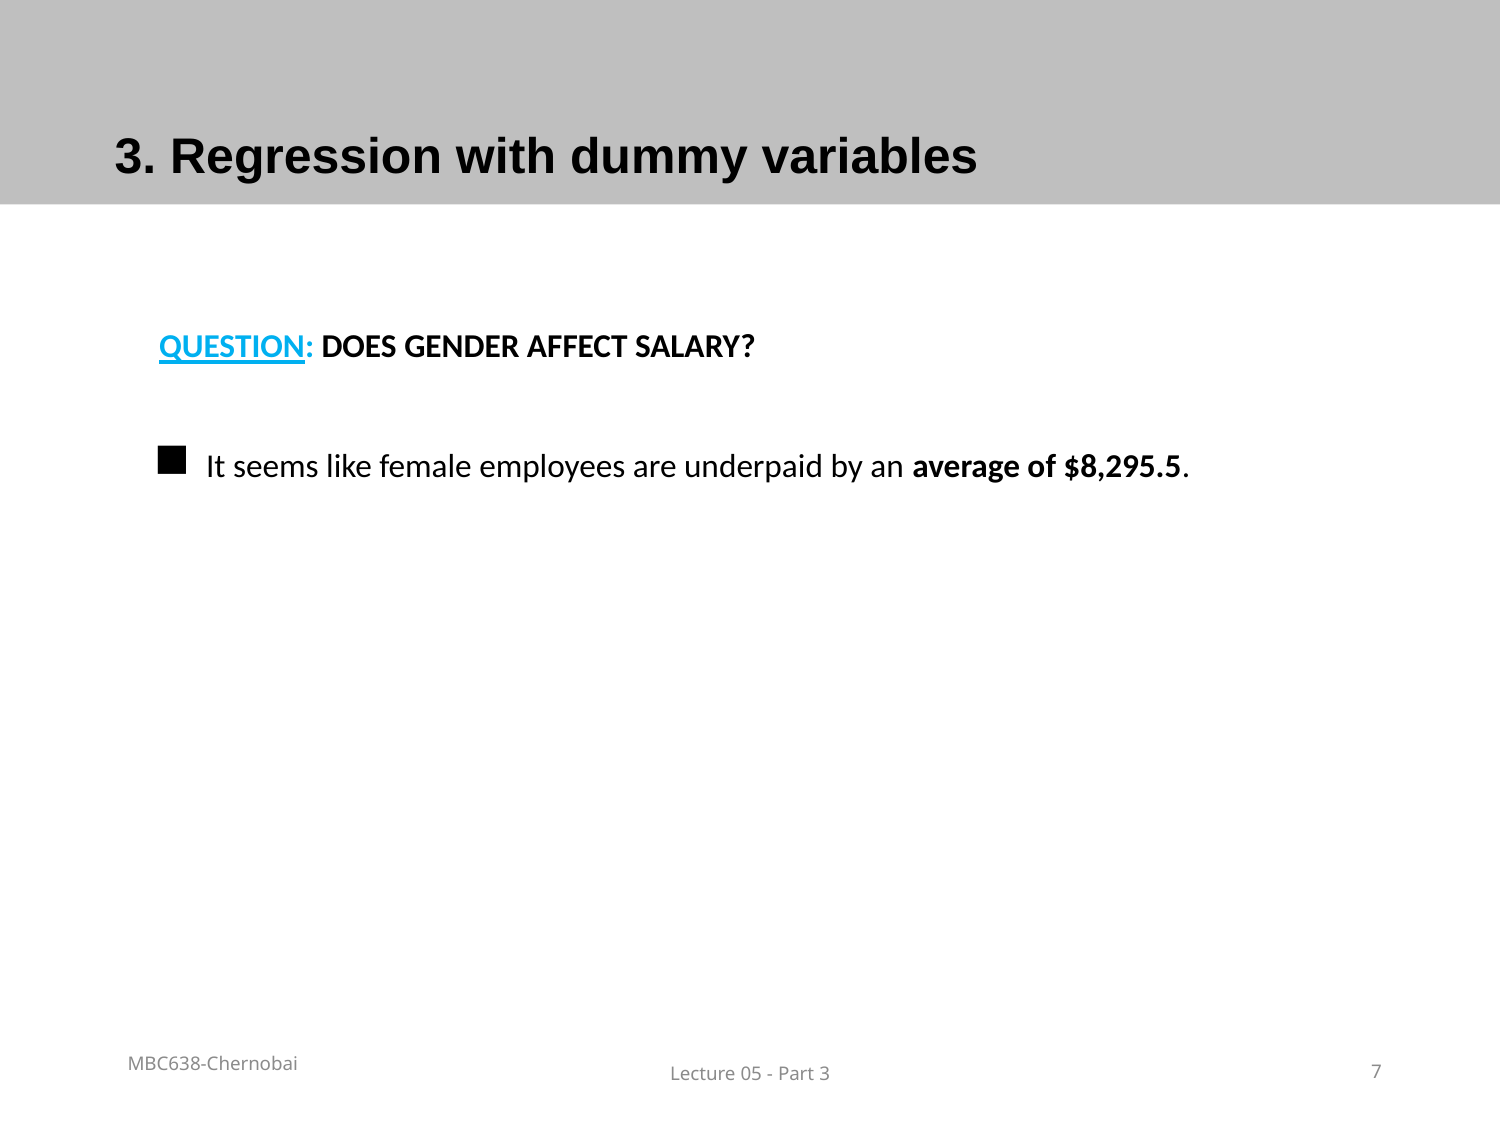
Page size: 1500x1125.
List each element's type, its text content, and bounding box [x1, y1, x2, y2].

title 3. Regression with dummy variables [99, 87, 1394, 228]
text_box QUESTION: DOES GENDER AFFECT SALARY? It seems like female employees are underpaid by an average of $8,295.5. [68, 237, 1432, 572]
footer Lecture 05 - Part 3 [496, 1042, 1004, 1103]
slide_number 7 [1059, 1042, 1397, 1103]
text_box [0, 0, 1500, 205]
slide_number MBC638-Chernobai [112, 1025, 425, 1100]
